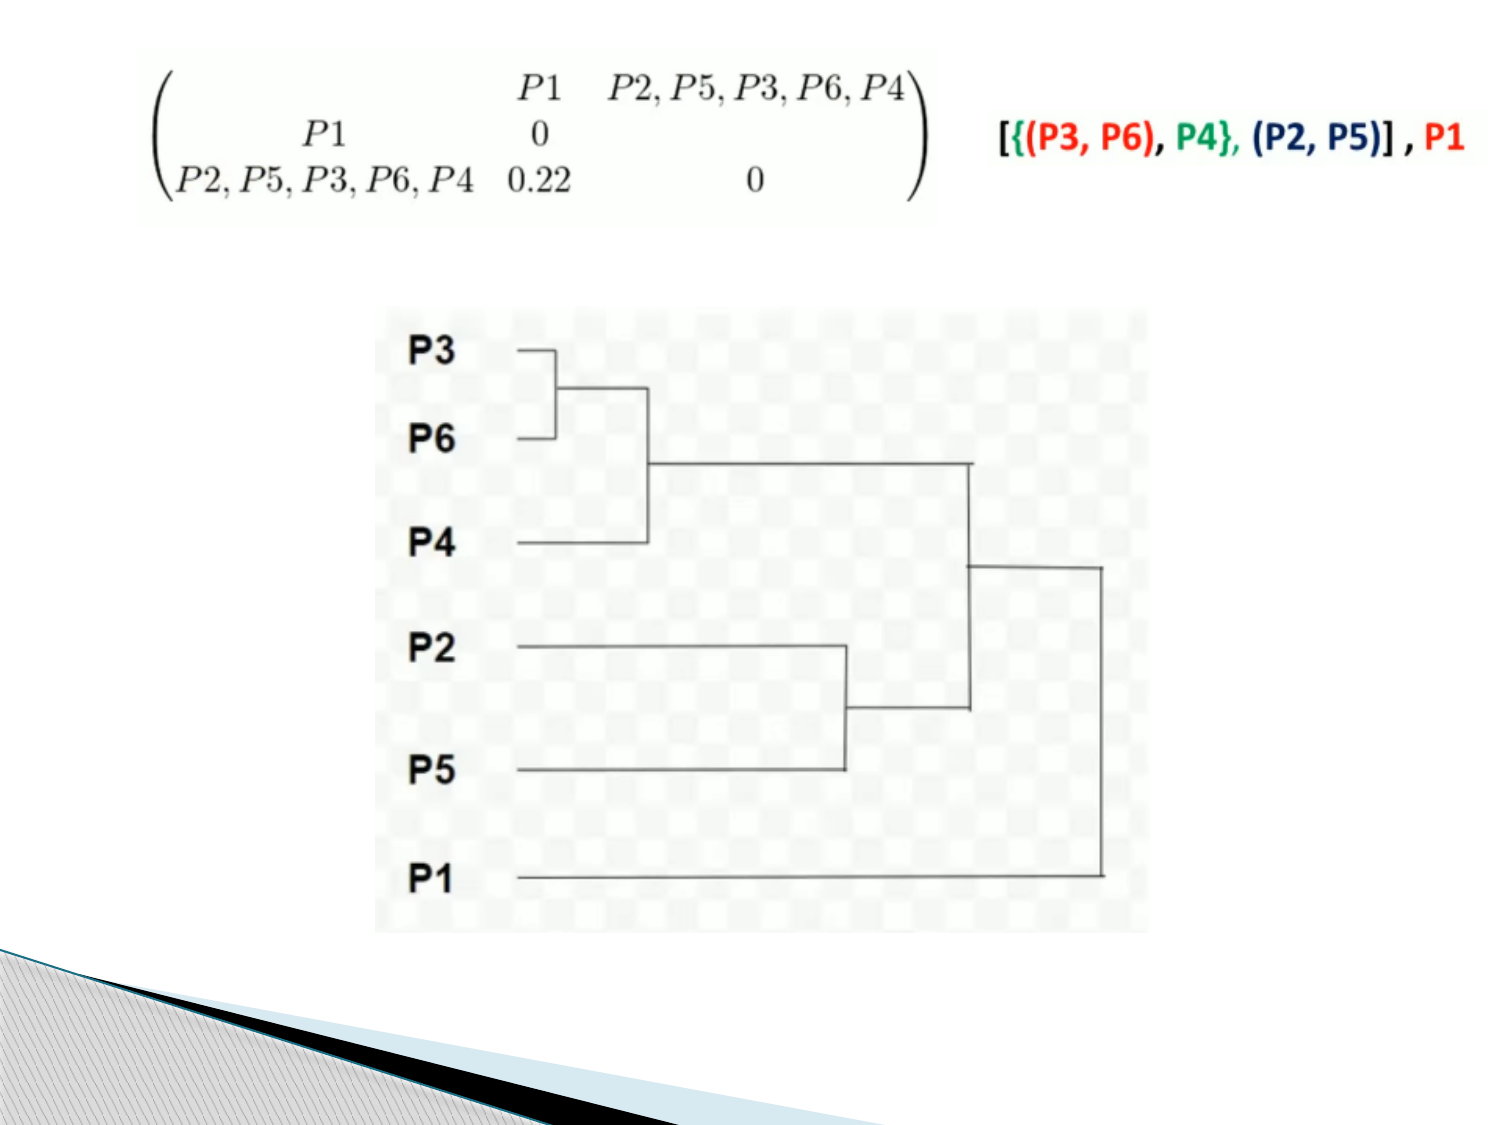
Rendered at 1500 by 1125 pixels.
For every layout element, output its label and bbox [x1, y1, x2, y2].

picture [374, 306, 1151, 933]
picture [137, 49, 938, 227]
picture [987, 110, 1488, 166]
